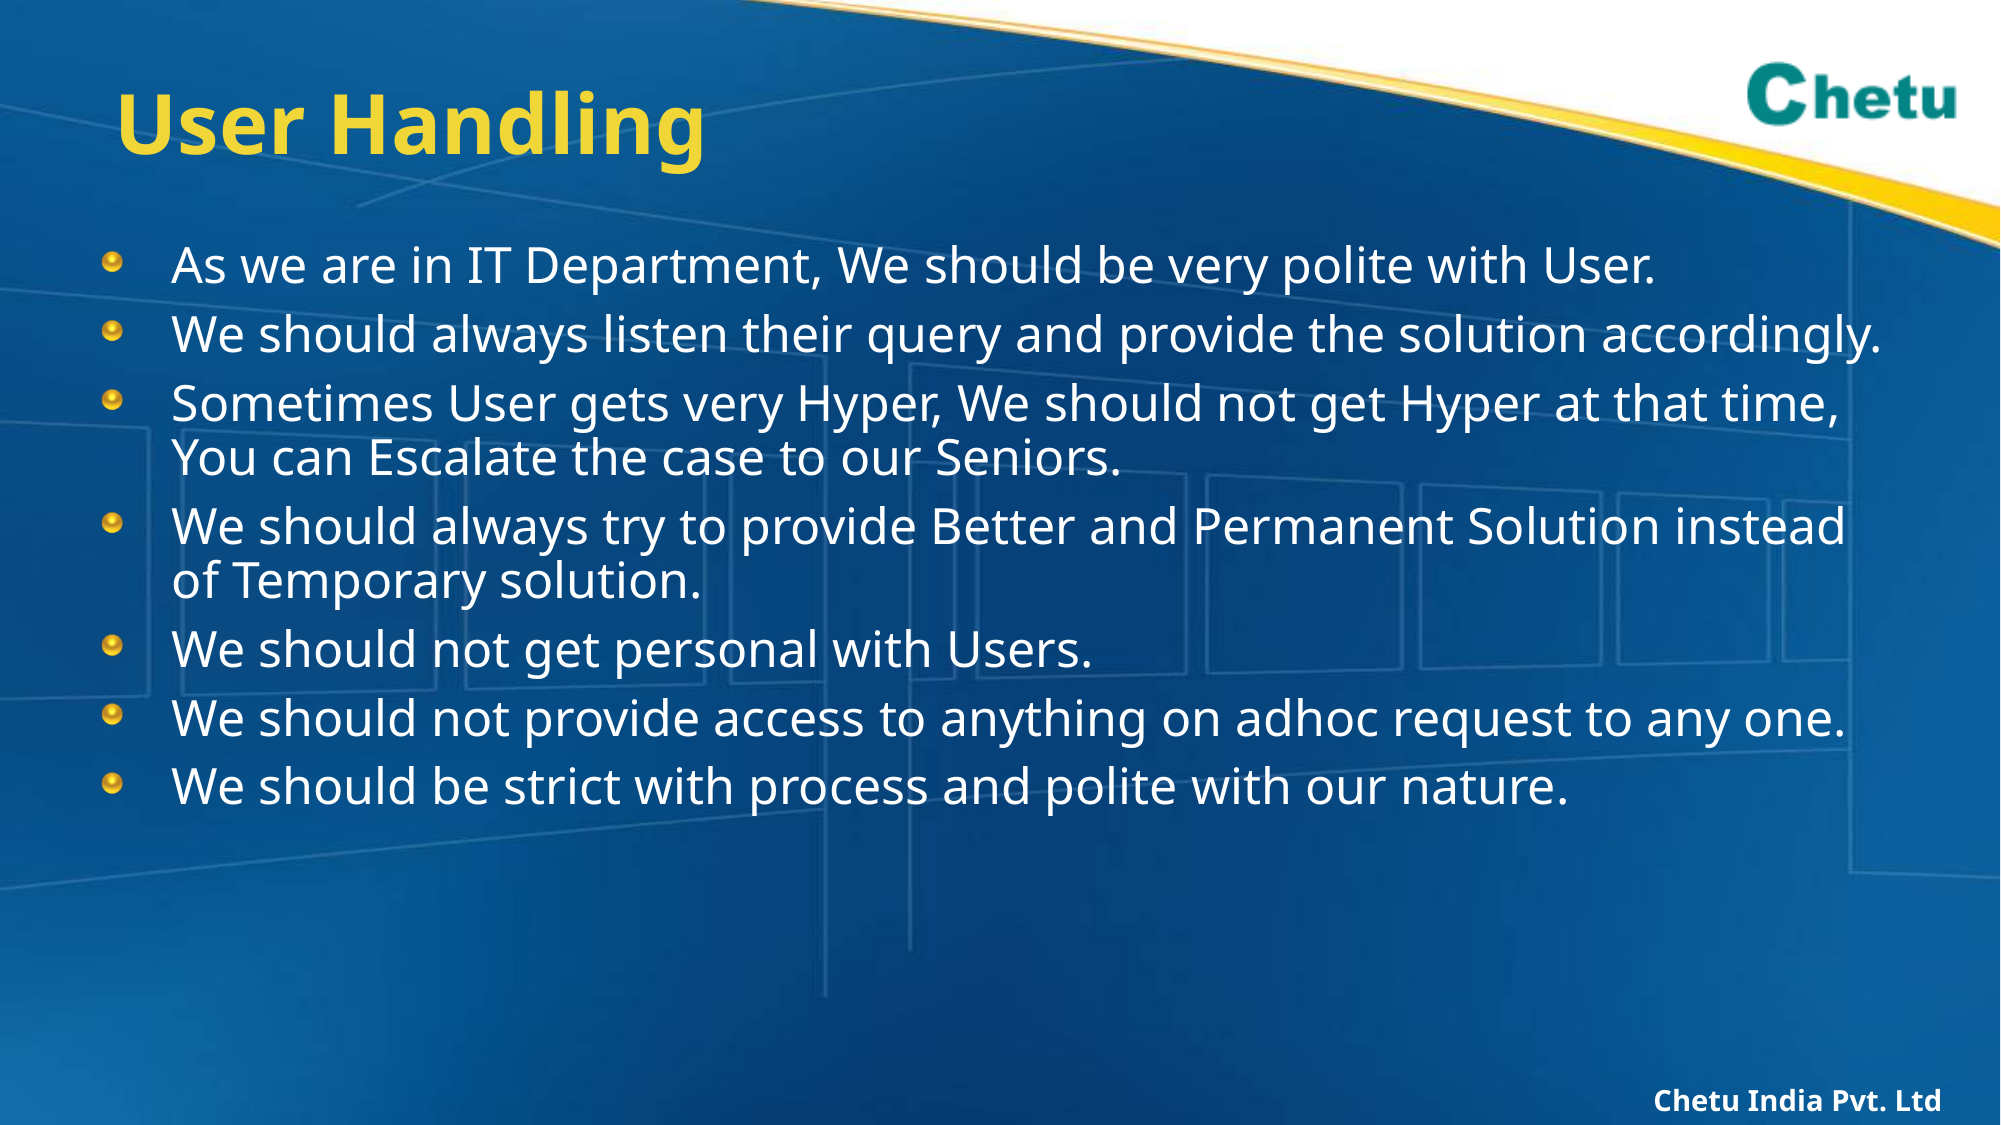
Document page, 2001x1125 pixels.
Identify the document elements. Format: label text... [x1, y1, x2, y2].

title User Handling [99, 74, 1901, 232]
picture [0, 0, 2001, 1125]
list As we are in IT Department, We should be very polite with User. We should always listen their query and provide the solution accordingly. Sometimes User gets very Hyper, We should not get Hyper at that time, You can Escalate the case to our Seniors. We should always try to provide Better and Permanent Solution instead of Temporary solution. We should not get personal with Users. We should not provide access to anything on adhoc request to any one. We should be strict with process and polite with our nature. [83, 232, 1924, 567]
